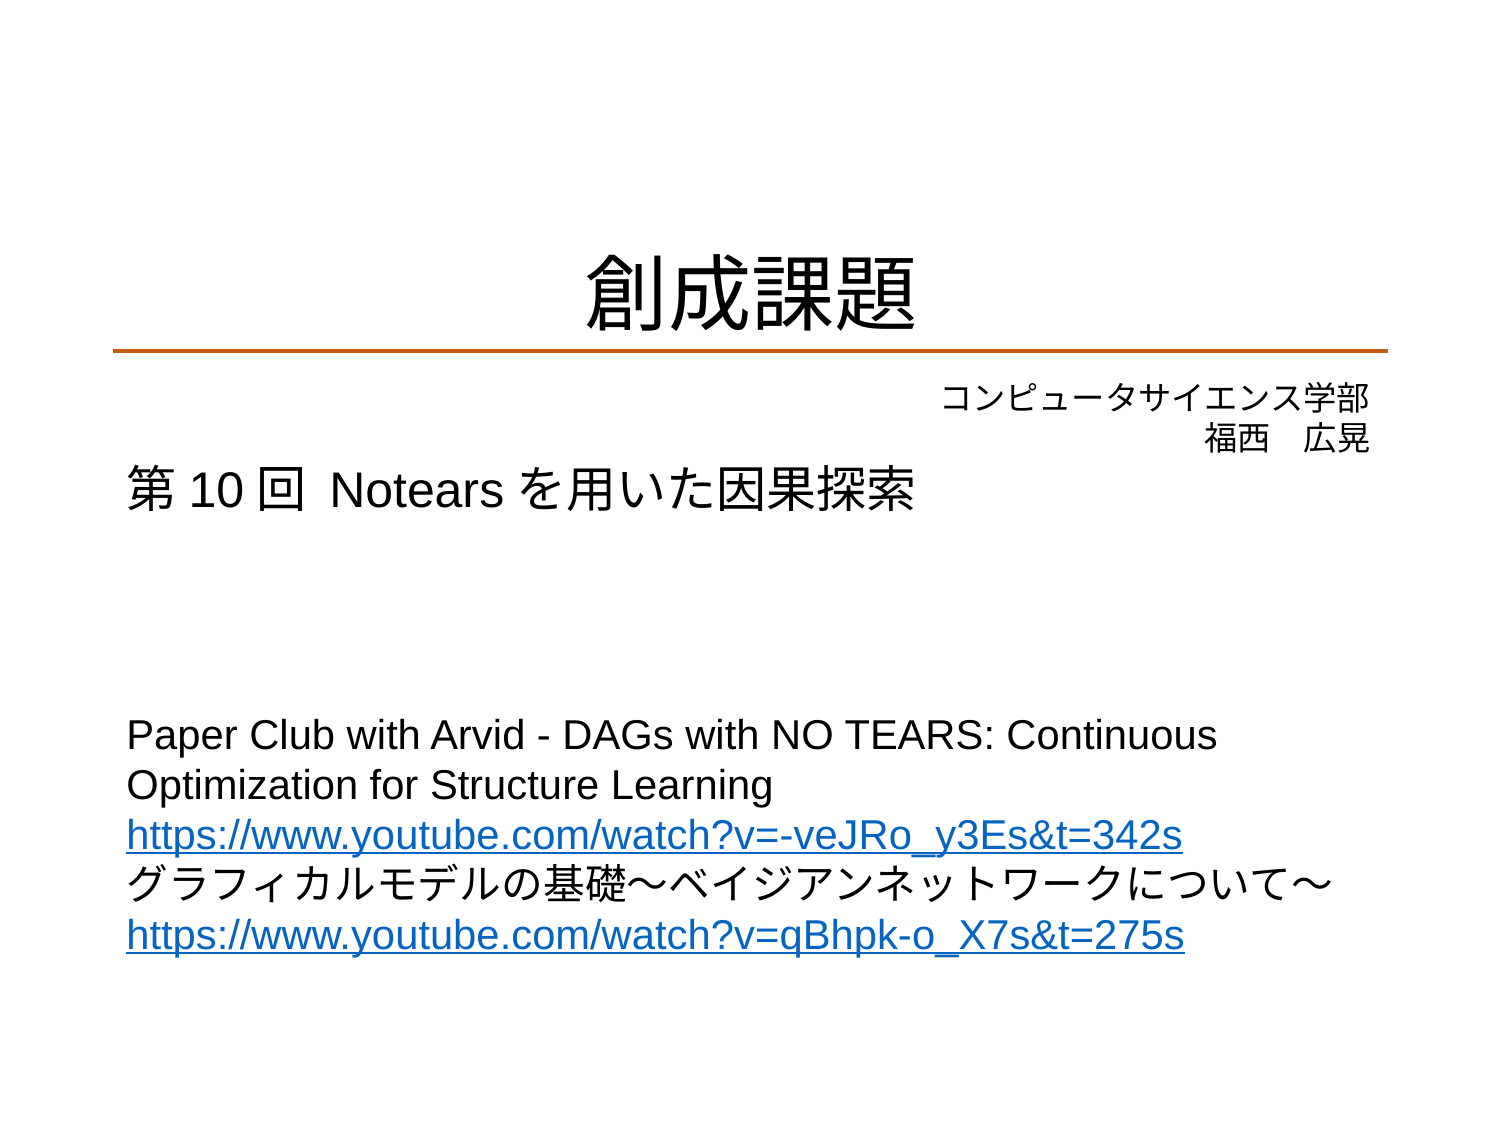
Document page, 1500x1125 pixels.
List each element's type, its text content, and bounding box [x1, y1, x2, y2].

subtitle 第10回 Notearsを用いた因果探索 Paper Club with Arvid - DAGs with NO TEARS: Continuous Optimization for Structure Learning https://www.youtube.com/watch?v=-veJRo_y3Es&t=342s グラフィカルモデルの基礎〜ベイジアンネットワークについて〜 https://www.youtube.com/watch?v=qBhpk-o_X7s&t=275s [111, 450, 1401, 700]
